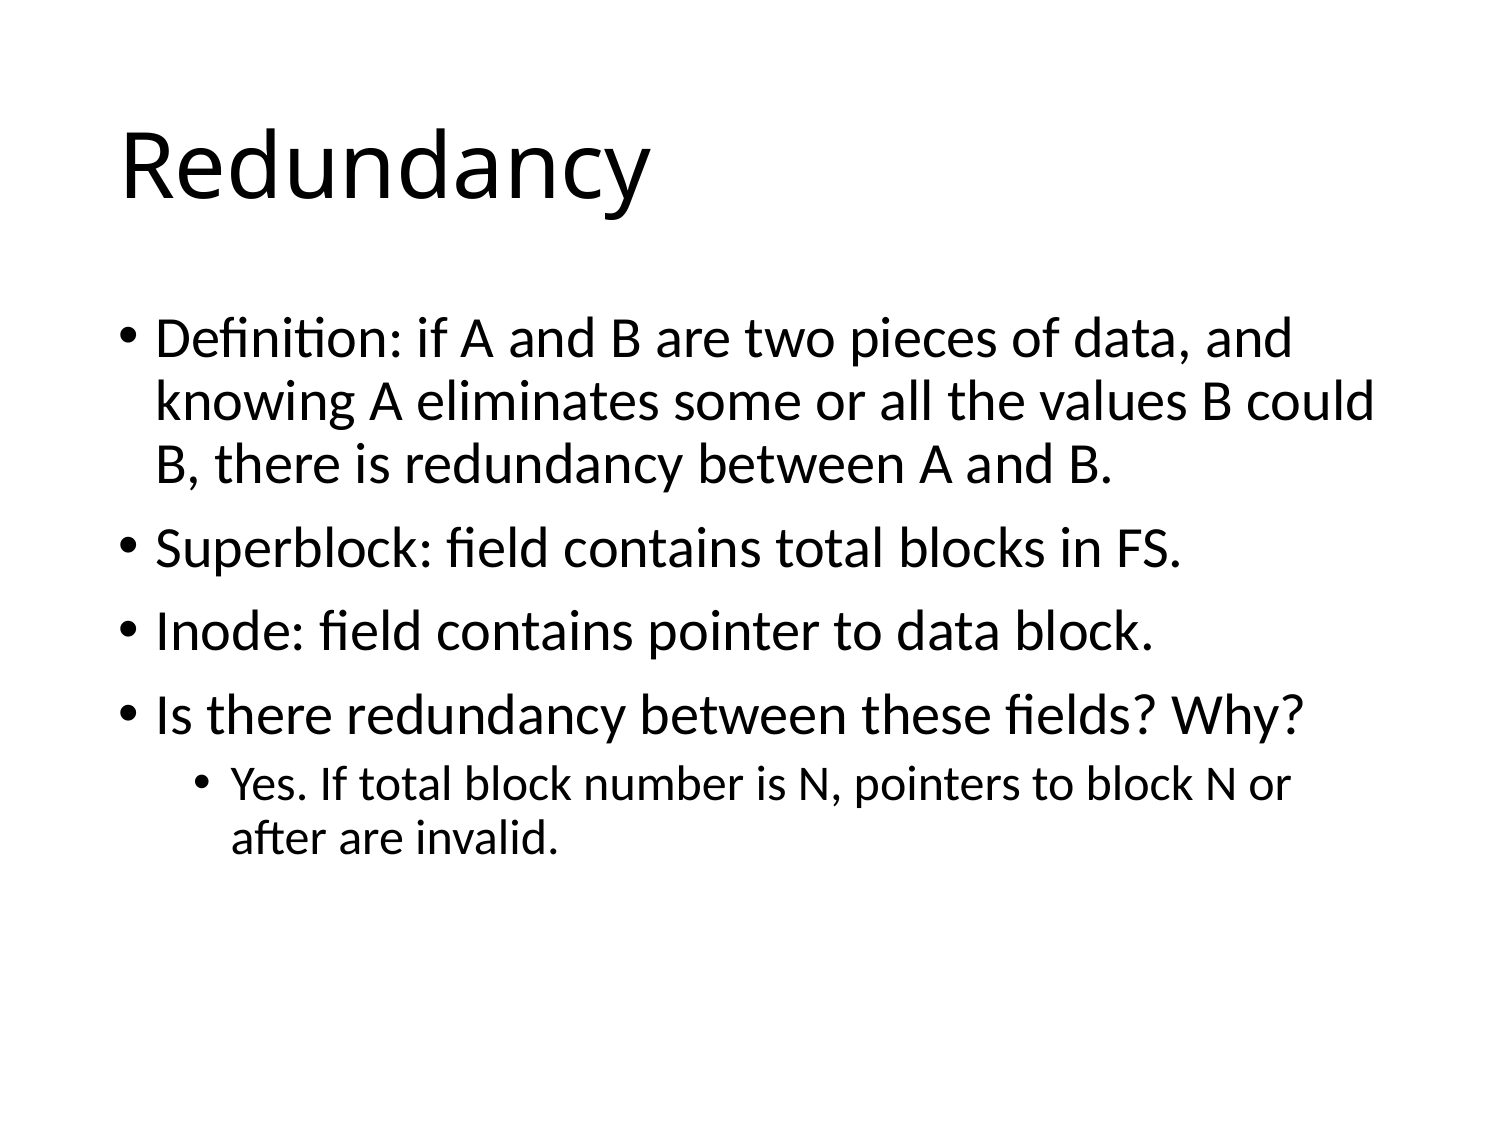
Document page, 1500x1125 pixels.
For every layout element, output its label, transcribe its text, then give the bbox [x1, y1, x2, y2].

title Redundancy [103, 59, 1397, 278]
list Definition: if A and B are two pieces of data, and knowing A eliminates some or all the values B could B, there is redundancy between A and B. Superblock: field contains total blocks in FS. Inode: field contains pointer to data block. Is there redundancy between these fields? Why? Yes. If total block number is N, pointers to block N or after are invalid. [103, 299, 1397, 1014]
